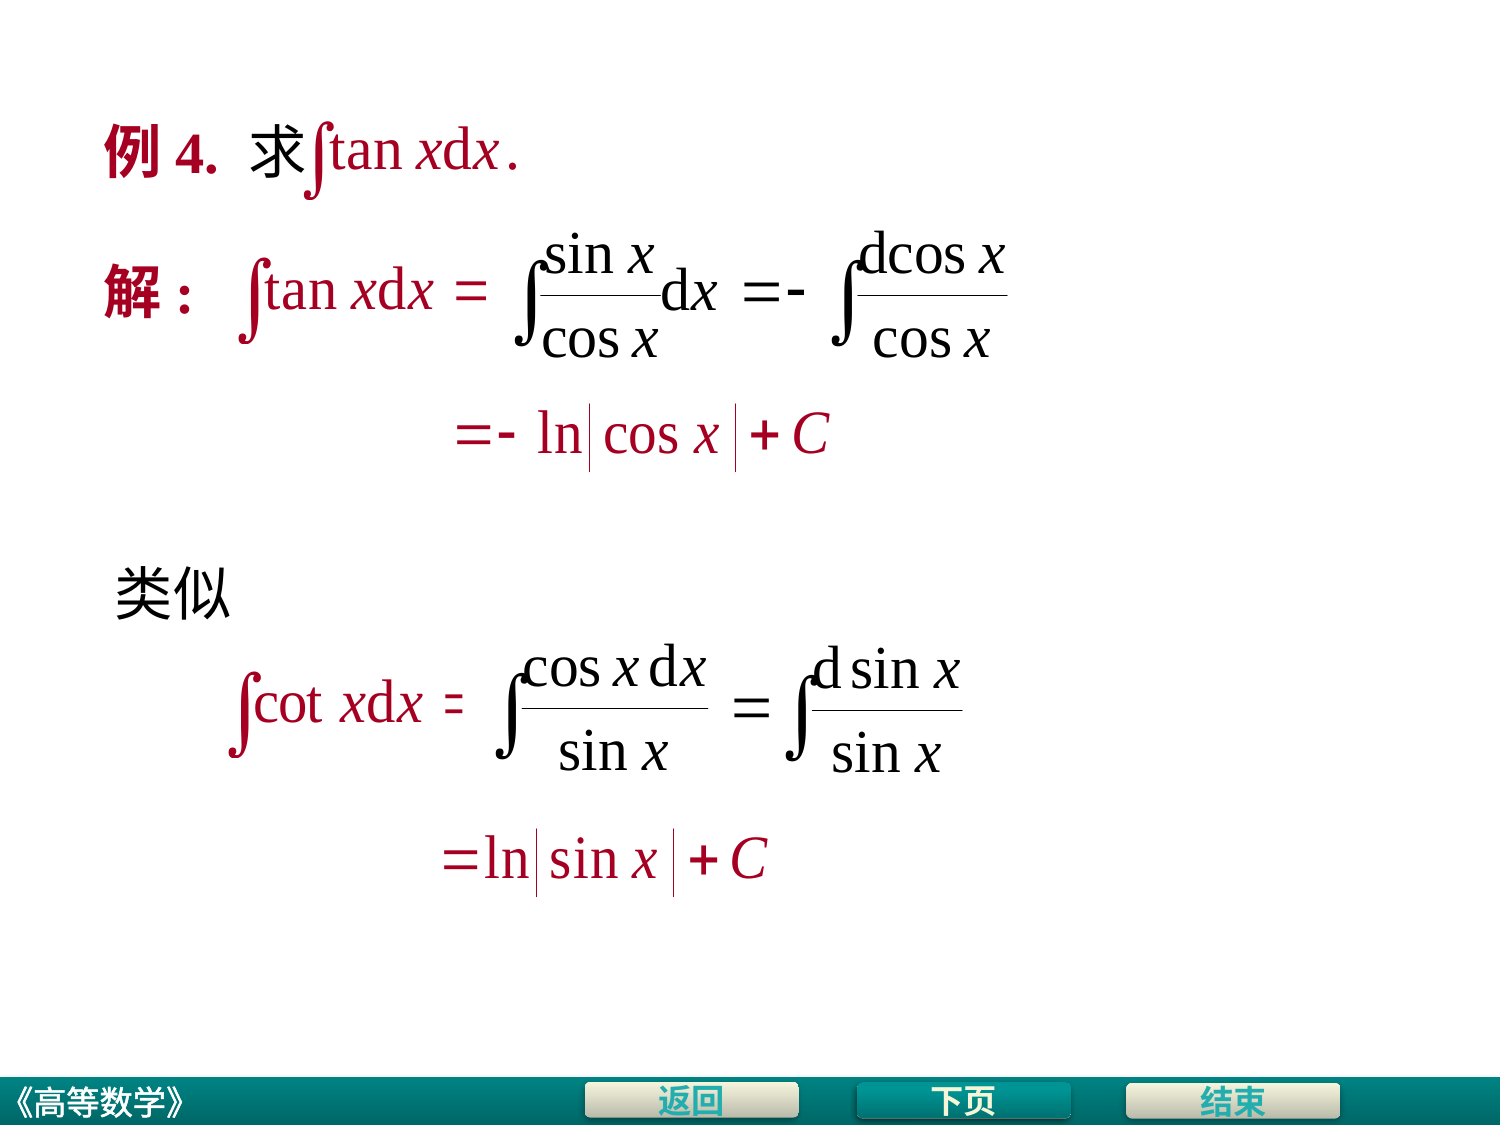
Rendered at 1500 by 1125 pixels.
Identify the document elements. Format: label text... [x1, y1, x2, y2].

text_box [735, 222, 1011, 363]
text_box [215, 654, 457, 758]
text_box 类似 [100, 549, 247, 635]
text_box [500, 222, 723, 363]
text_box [224, 241, 486, 344]
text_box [447, 397, 838, 476]
title 例4. 求 [88, 107, 364, 220]
text_box 解: [88, 247, 219, 333]
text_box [462, 635, 712, 776]
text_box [435, 822, 776, 901]
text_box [724, 637, 967, 778]
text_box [291, 105, 519, 201]
text_box 下页 [857, 1082, 1072, 1118]
